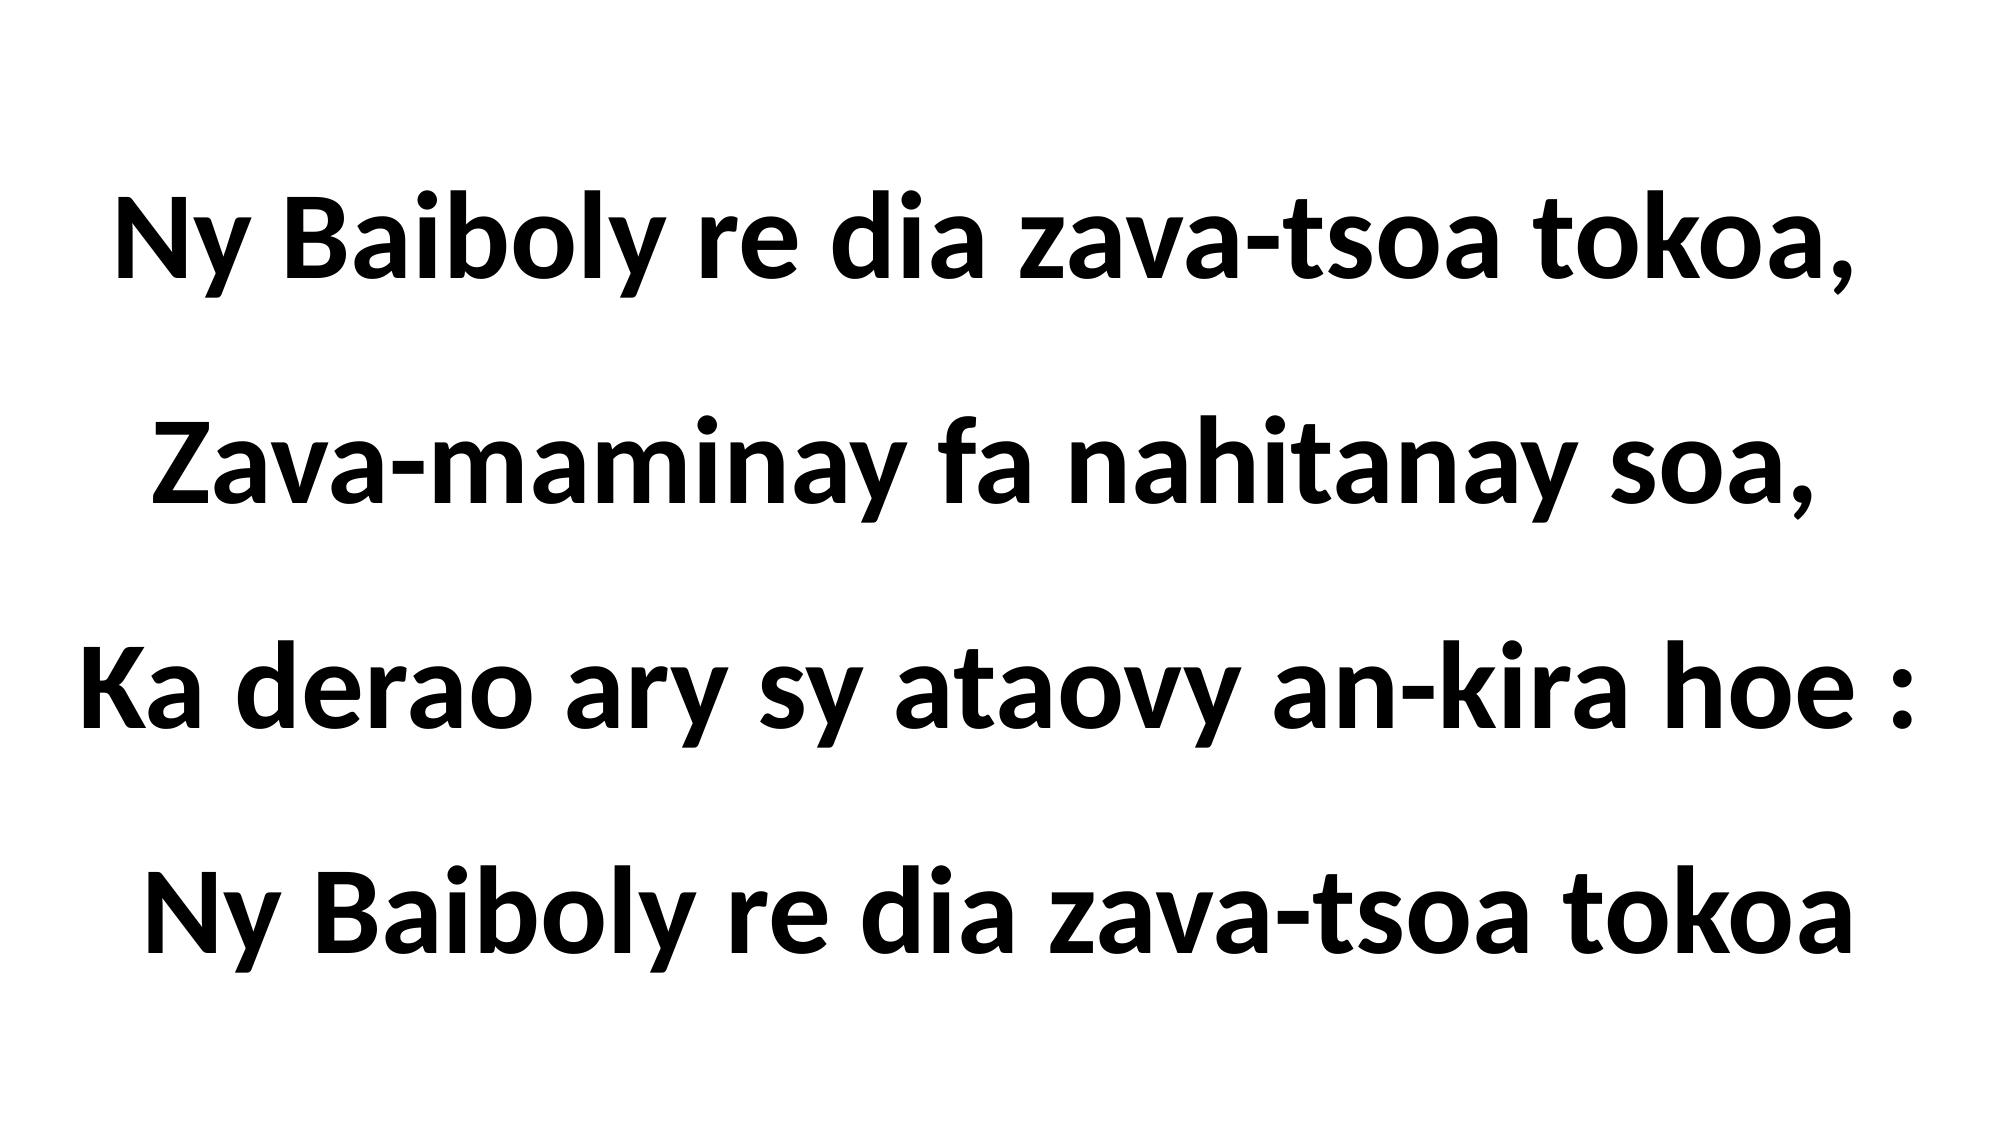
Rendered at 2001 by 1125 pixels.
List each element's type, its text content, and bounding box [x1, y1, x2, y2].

text_box Ny Baiboly re dia zava-tsoa tokoa, Zava-maminay fa nahitanay soa, Ka derao ary sy ataovy an-kira hoe : Ny Baiboly re dia zava-tsoa tokoa [0, 71, 2000, 987]
